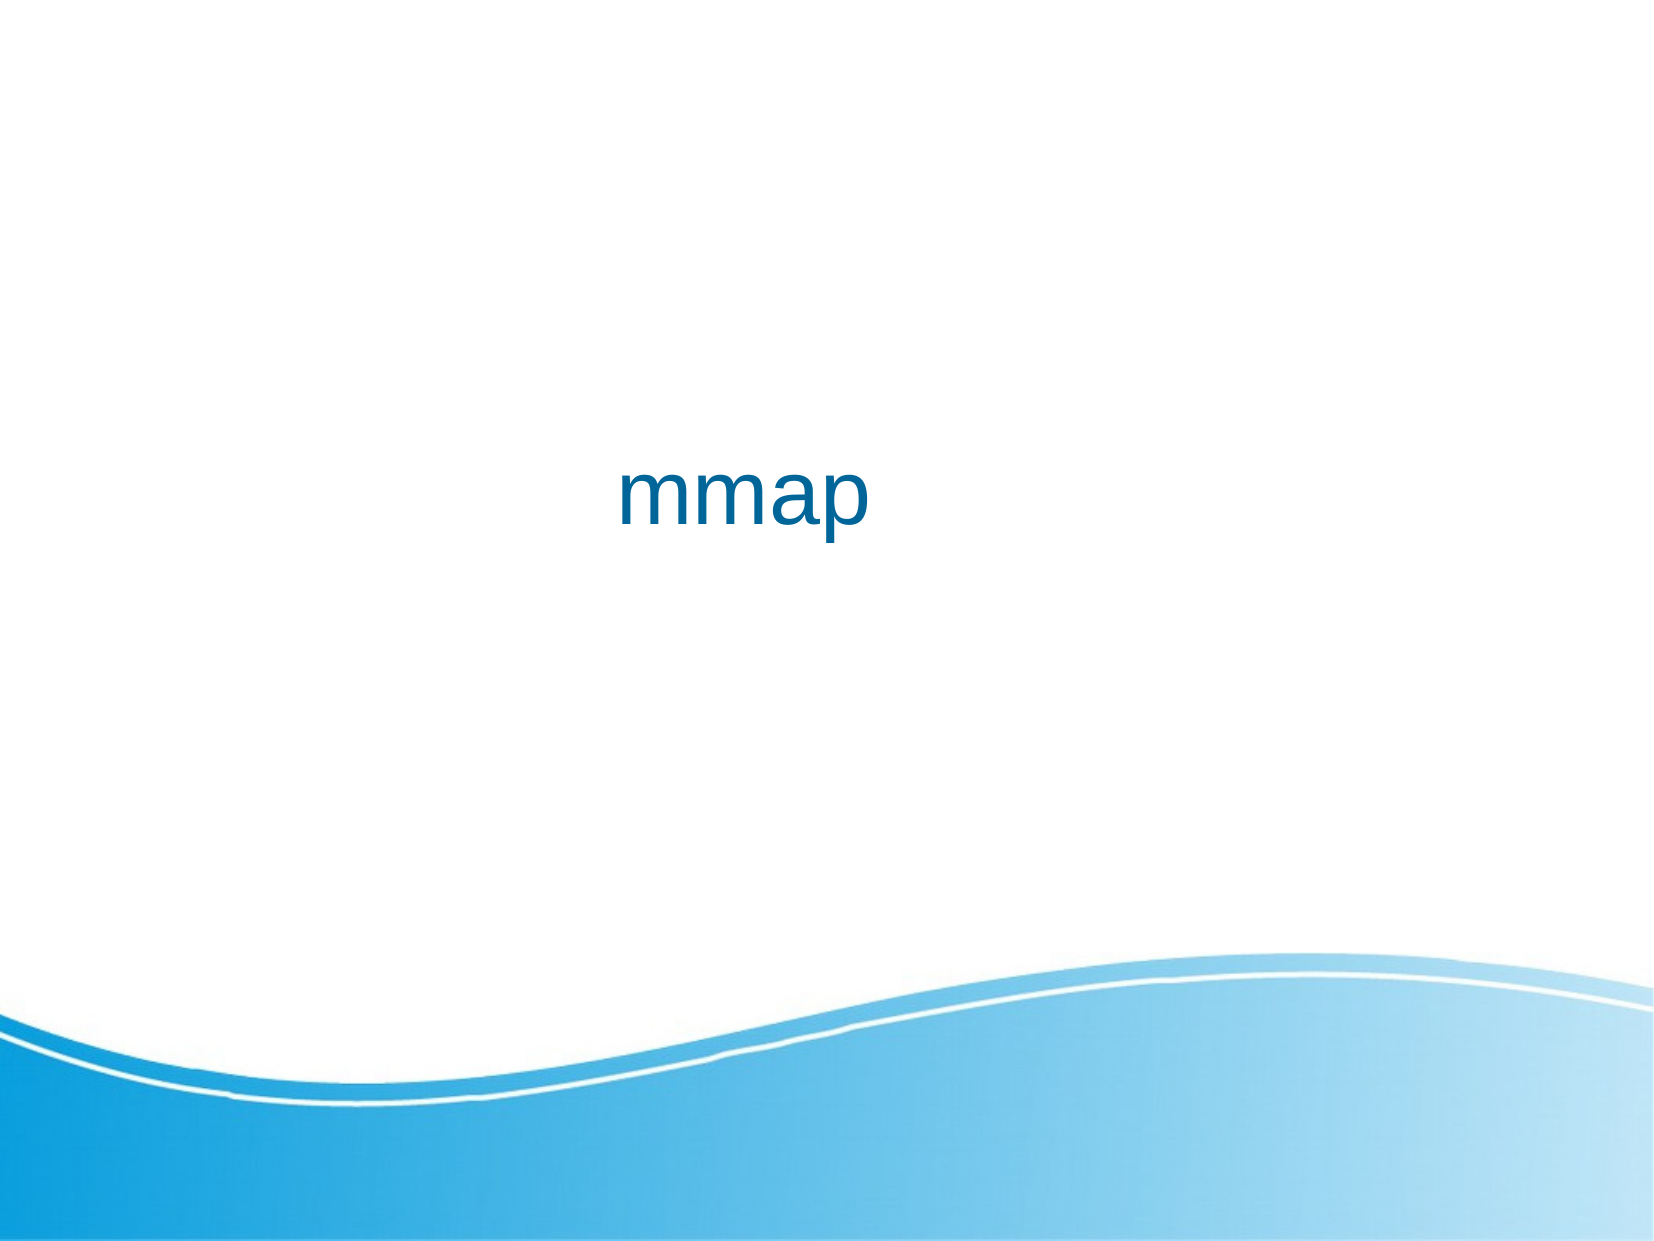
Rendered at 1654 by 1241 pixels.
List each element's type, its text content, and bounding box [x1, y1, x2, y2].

text_box mmap [0, 383, 1488, 591]
picture [0, 952, 1654, 1241]
picture [85, 1053, 95, 1059]
